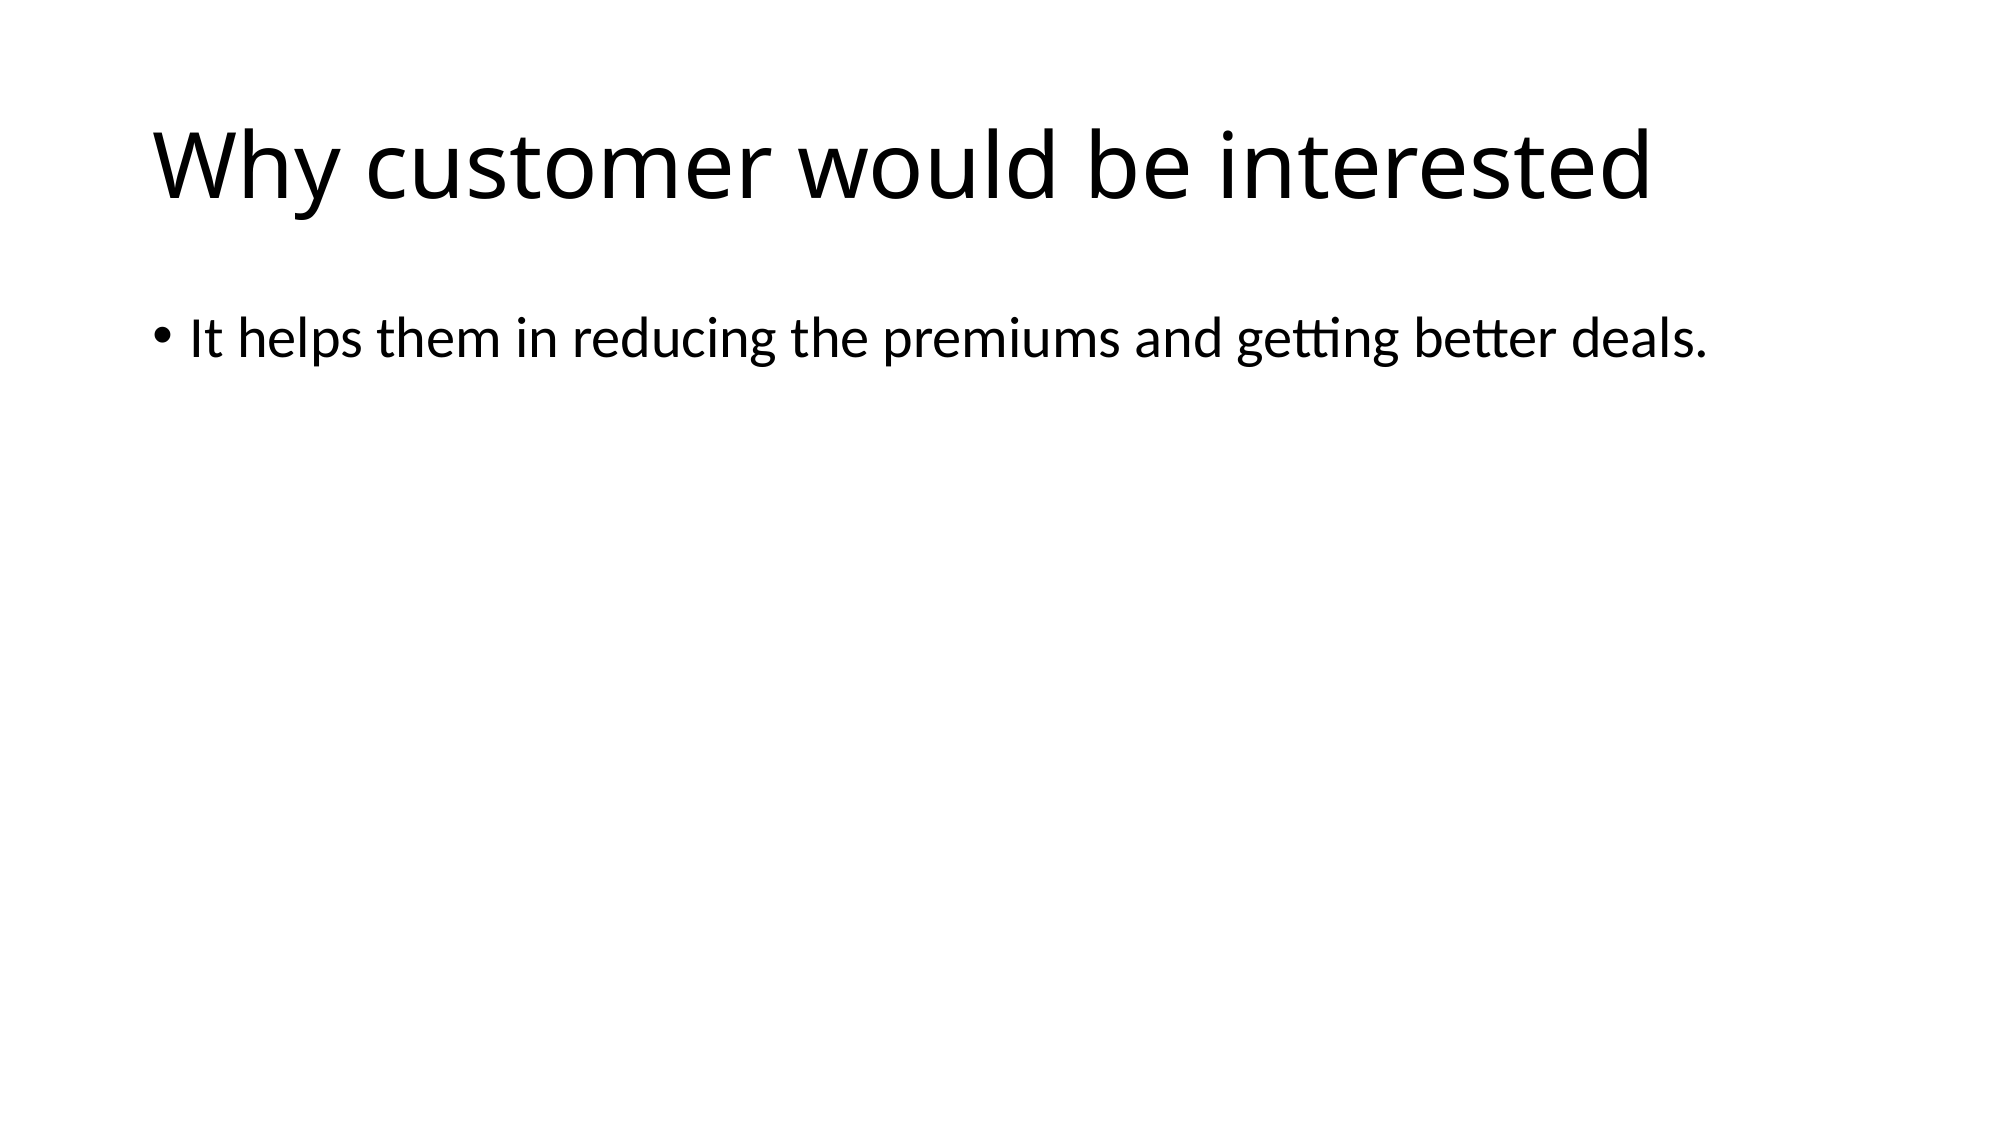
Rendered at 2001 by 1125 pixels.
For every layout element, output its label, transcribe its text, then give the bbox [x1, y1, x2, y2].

list It helps them in reducing the premiums and getting better deals. [137, 299, 1863, 1014]
title Why customer would be interested [137, 59, 1863, 278]
